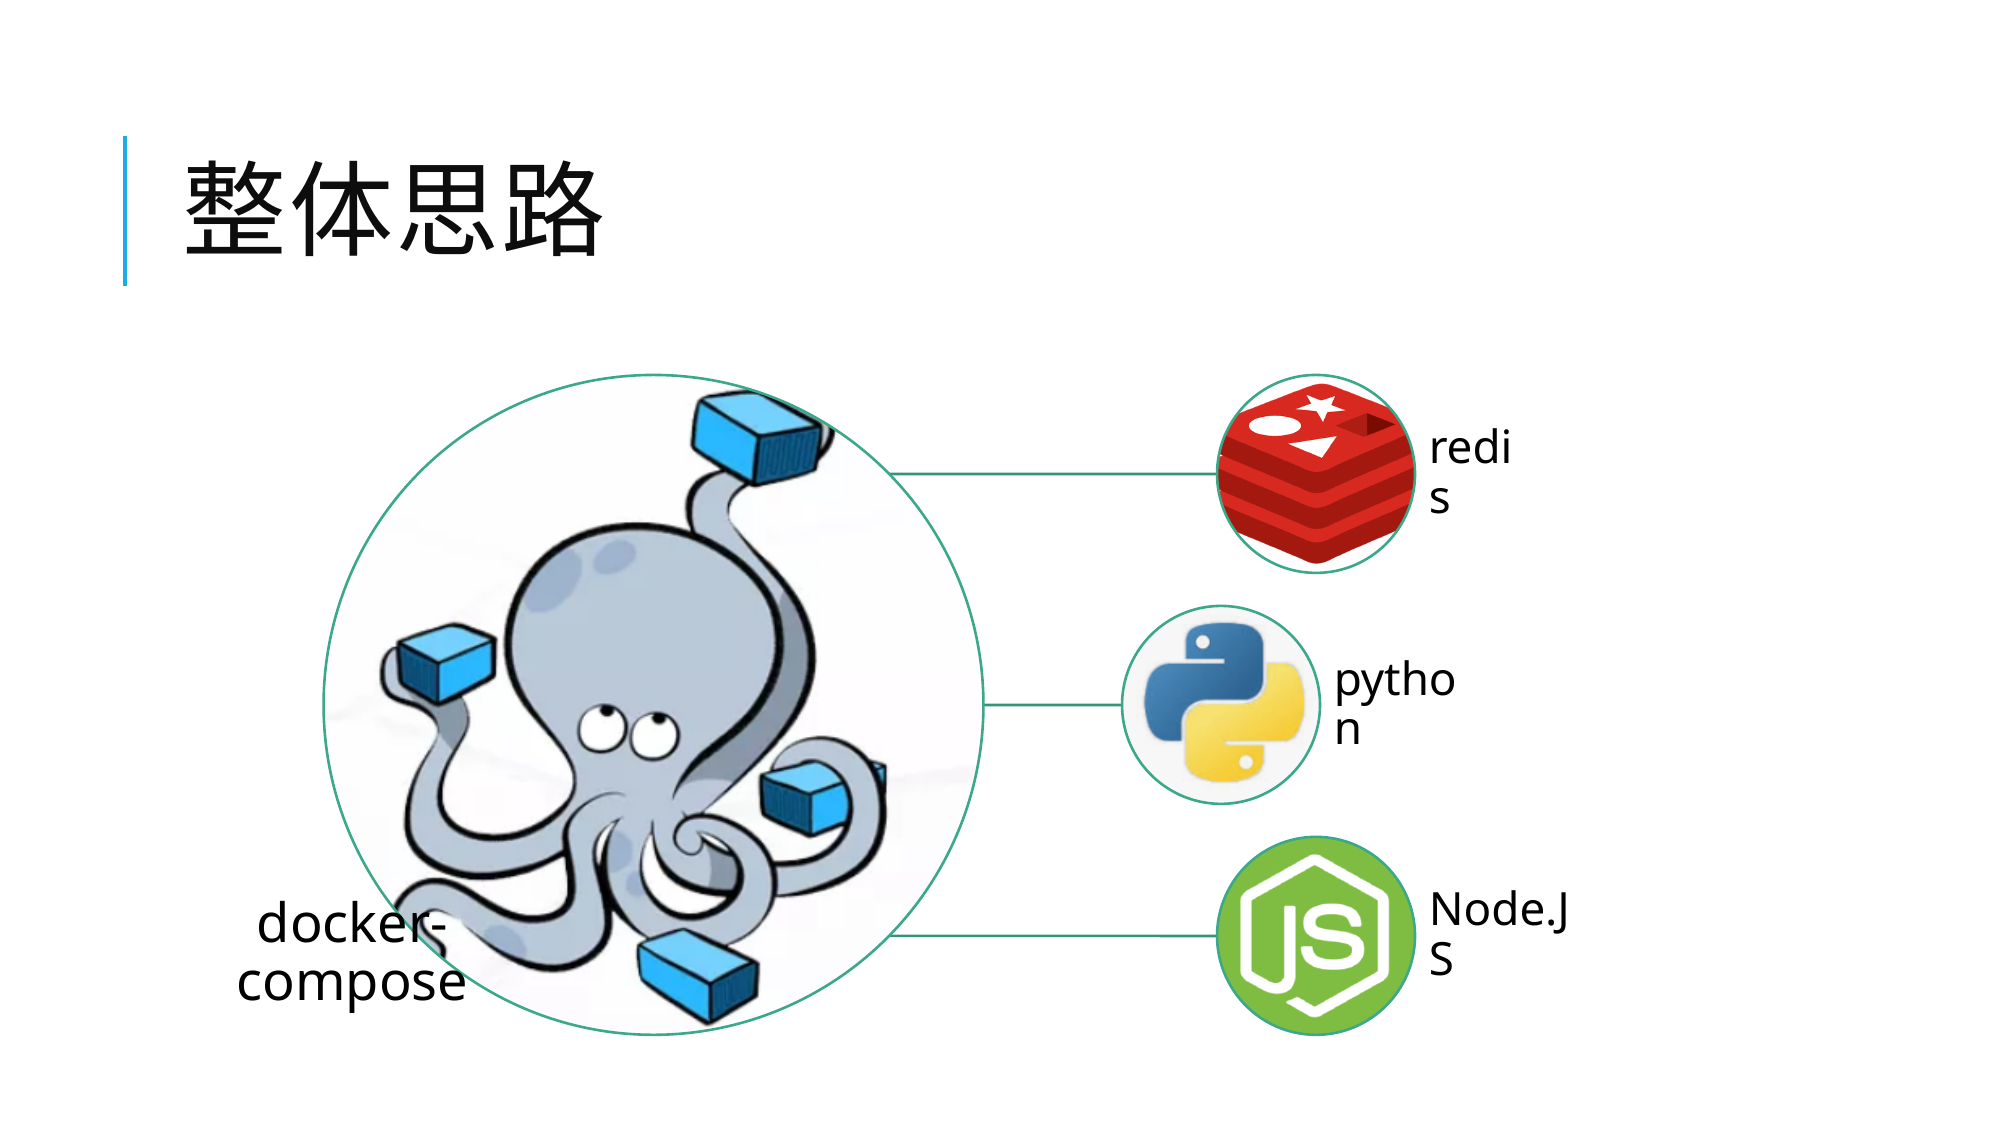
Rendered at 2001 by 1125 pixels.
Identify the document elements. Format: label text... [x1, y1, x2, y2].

title 整体思路 [168, 96, 1763, 342]
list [167, 374, 1763, 1036]
